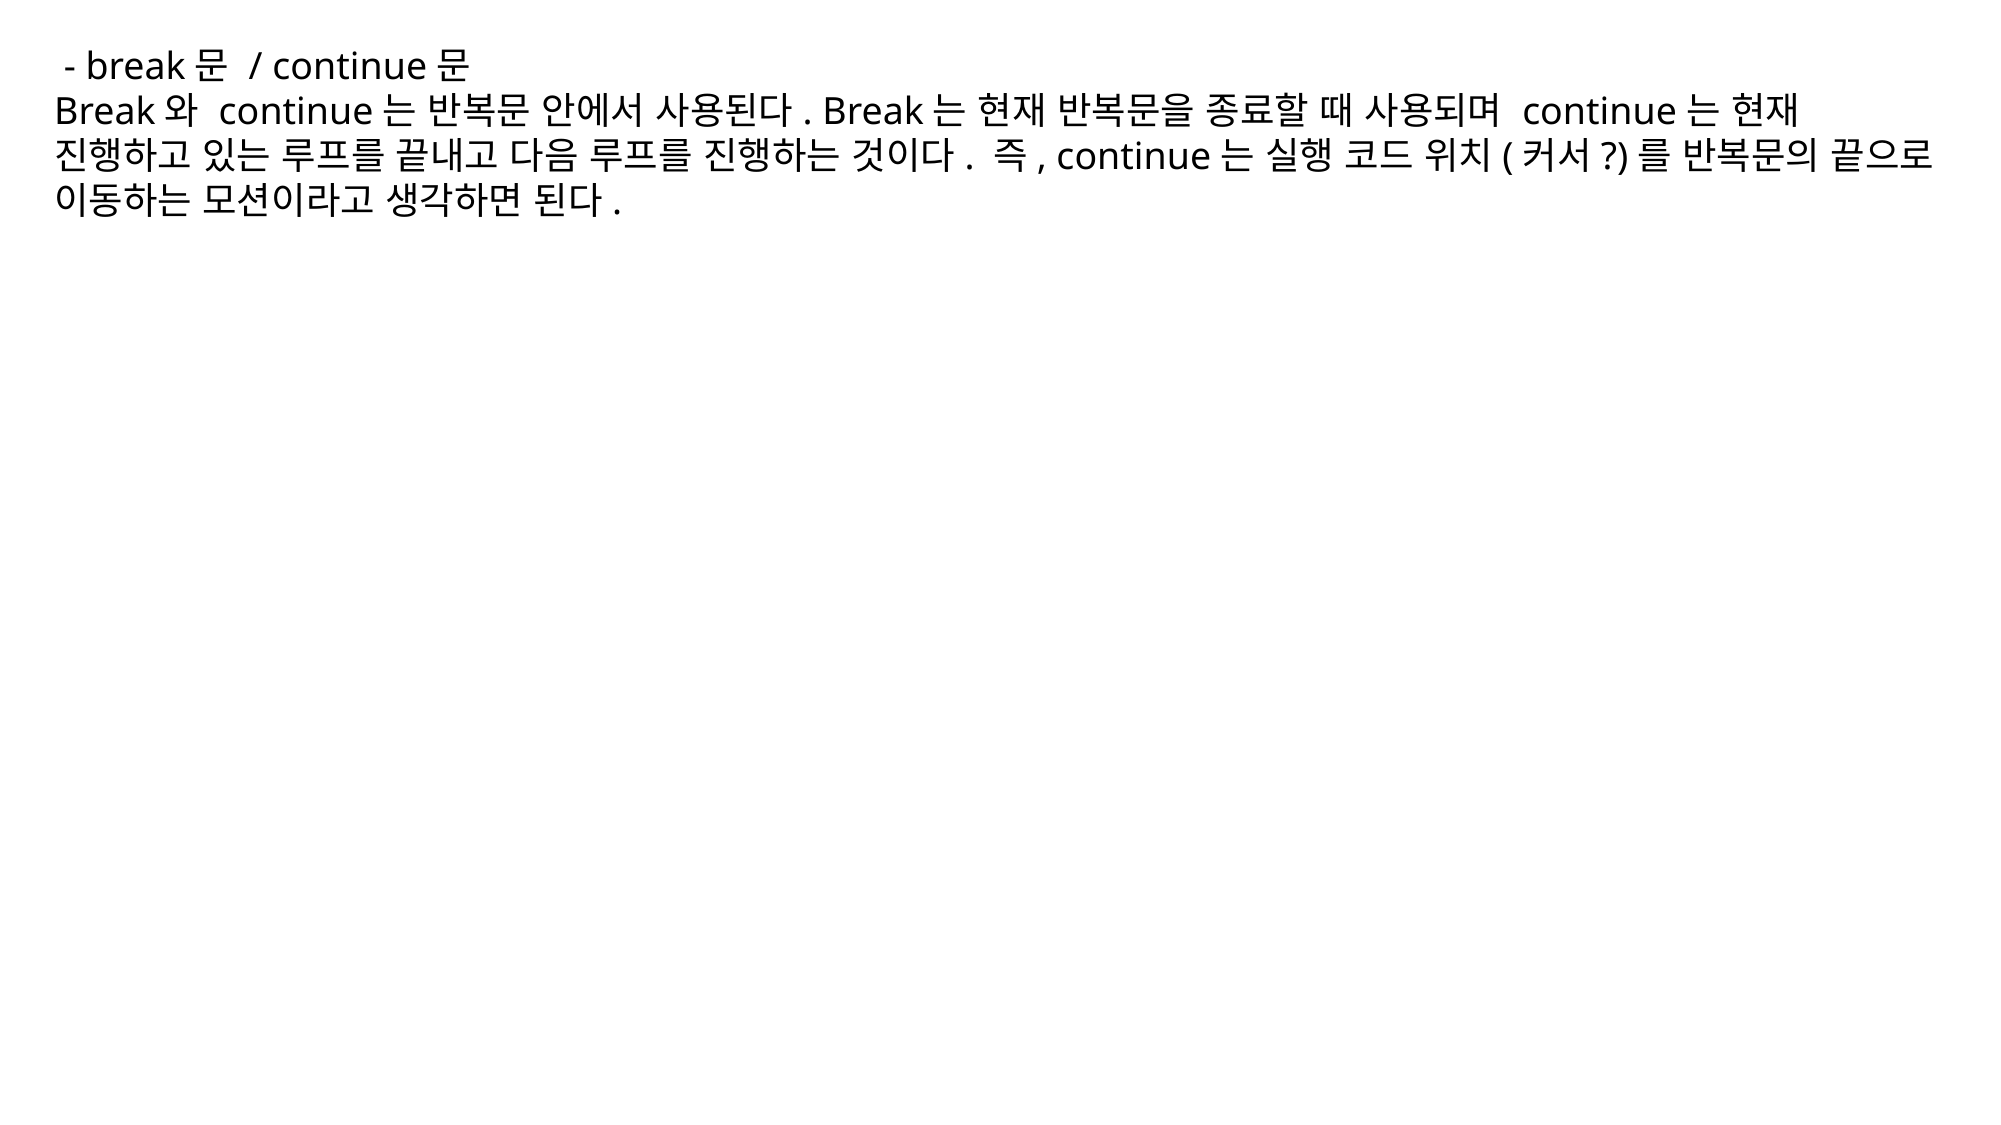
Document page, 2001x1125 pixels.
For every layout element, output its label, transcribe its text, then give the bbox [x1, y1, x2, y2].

text_box - break문 / continue문 Break와 continue는 반복문 안에서 사용된다. Break는 현재 반복문을 종료할 때 사용되며 continue는 현재 진행하고 있는 루프를 끝내고 다음 루프를 진행하는 것이다. 즉, continue는 실행 코드 위치(커서?)를 반복문의 끝으로 이동하는 모션이라고 생각하면 된다. [39, 34, 1956, 230]
